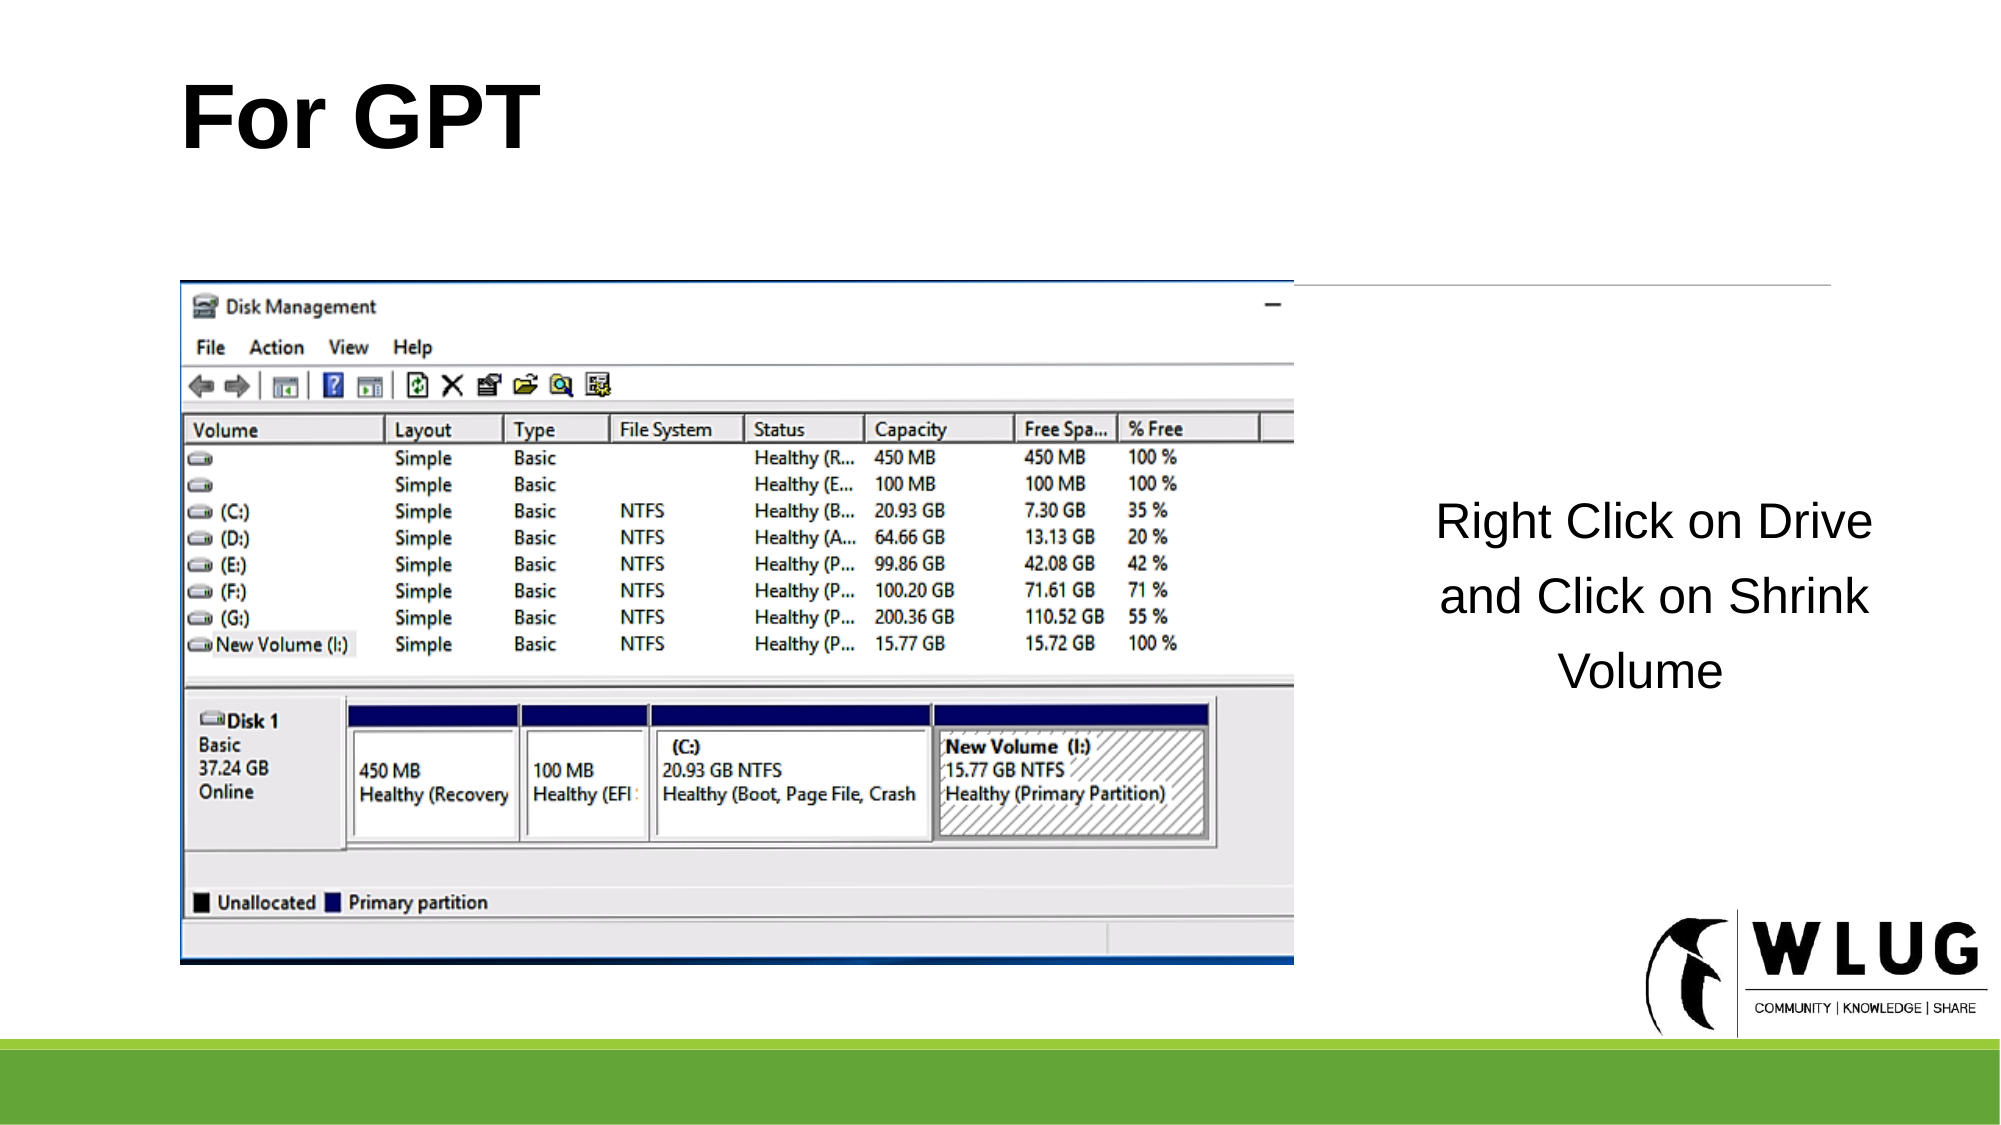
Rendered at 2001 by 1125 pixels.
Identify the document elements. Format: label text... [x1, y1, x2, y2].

picture [179, 280, 1295, 966]
subtitle Right Click on Drive and Click on Shrink Volume [1365, 315, 1916, 881]
title For GPT [180, 0, 1830, 238]
picture [1622, 900, 2000, 1044]
